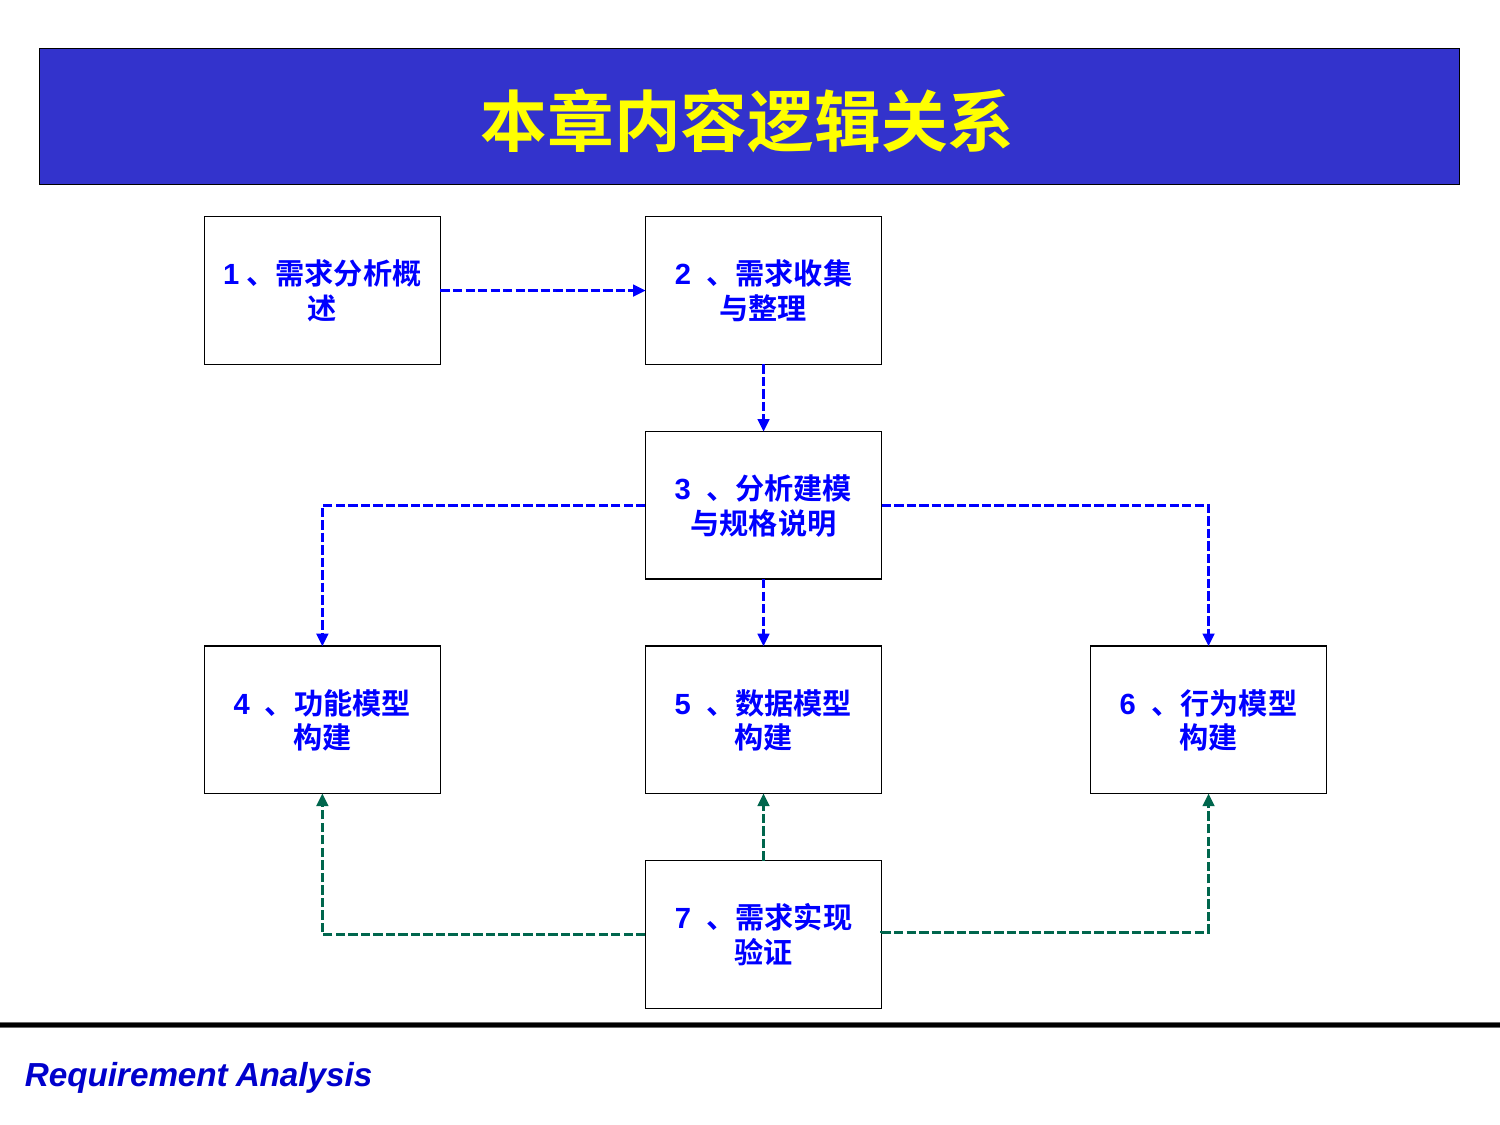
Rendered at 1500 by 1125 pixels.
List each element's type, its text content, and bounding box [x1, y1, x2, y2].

text_box 1、需求分析概述 [204, 216, 441, 365]
text_box 3 、分析建模与规格说明 [645, 431, 882, 579]
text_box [322, 505, 646, 647]
text_box 6 、行为模型 构建 [1090, 646, 1327, 794]
text_box 4 、功能模型 构建 [204, 646, 441, 794]
text_box 2 、需求收集与整理 [645, 216, 882, 365]
title 本章内容逻辑关系 [38, 54, 1457, 185]
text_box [881, 793, 1209, 933]
text_box 7 、需求实现验证 [645, 860, 882, 1009]
text_box 5 、数据模型 构建 [645, 646, 882, 794]
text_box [881, 505, 1209, 647]
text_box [322, 793, 646, 935]
